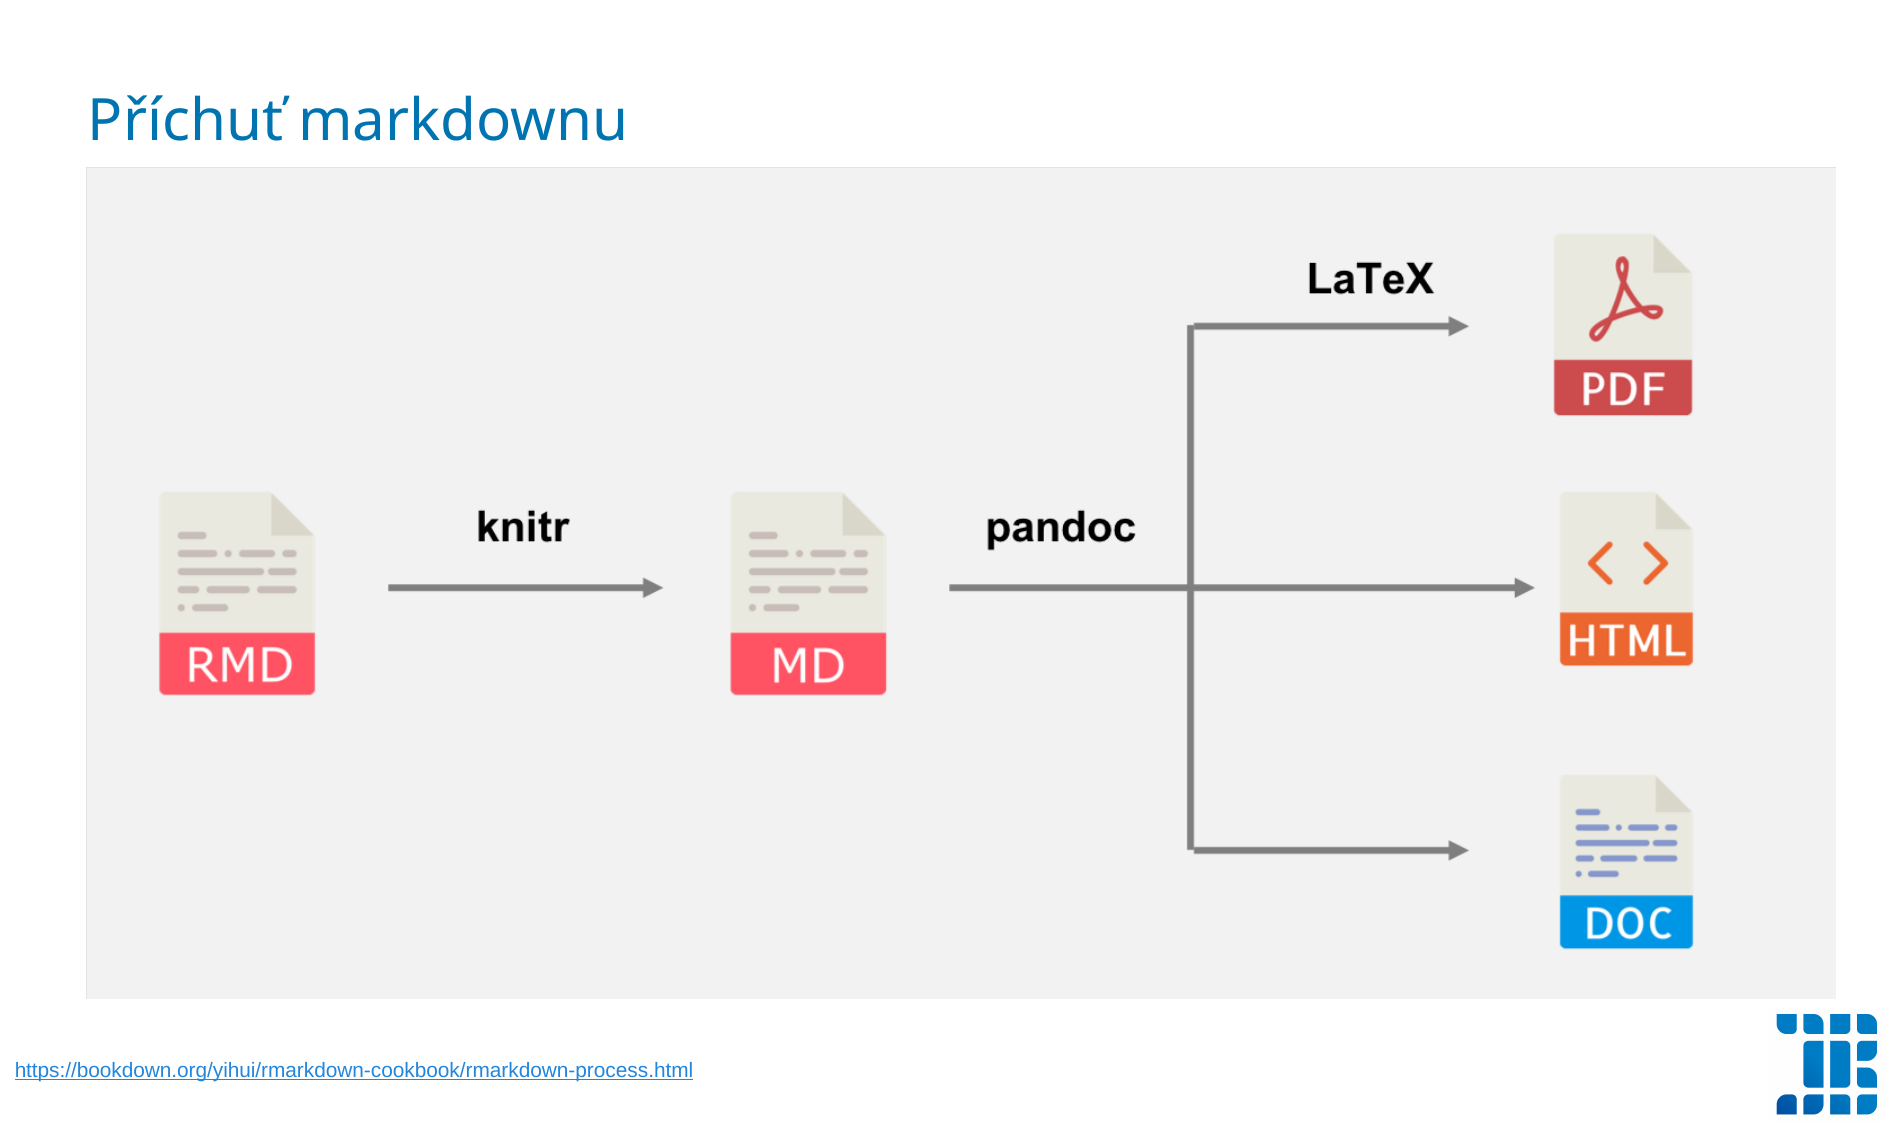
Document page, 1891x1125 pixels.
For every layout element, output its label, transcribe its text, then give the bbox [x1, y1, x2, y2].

text_box https://bookdown.org/yihui/rmarkdown-cookbook/rmarkdown-process.html [0, 1048, 1750, 1114]
picture [1769, 1009, 1885, 1122]
picture [85, 166, 1836, 999]
title Příchuť markdownu [72, 59, 1849, 184]
